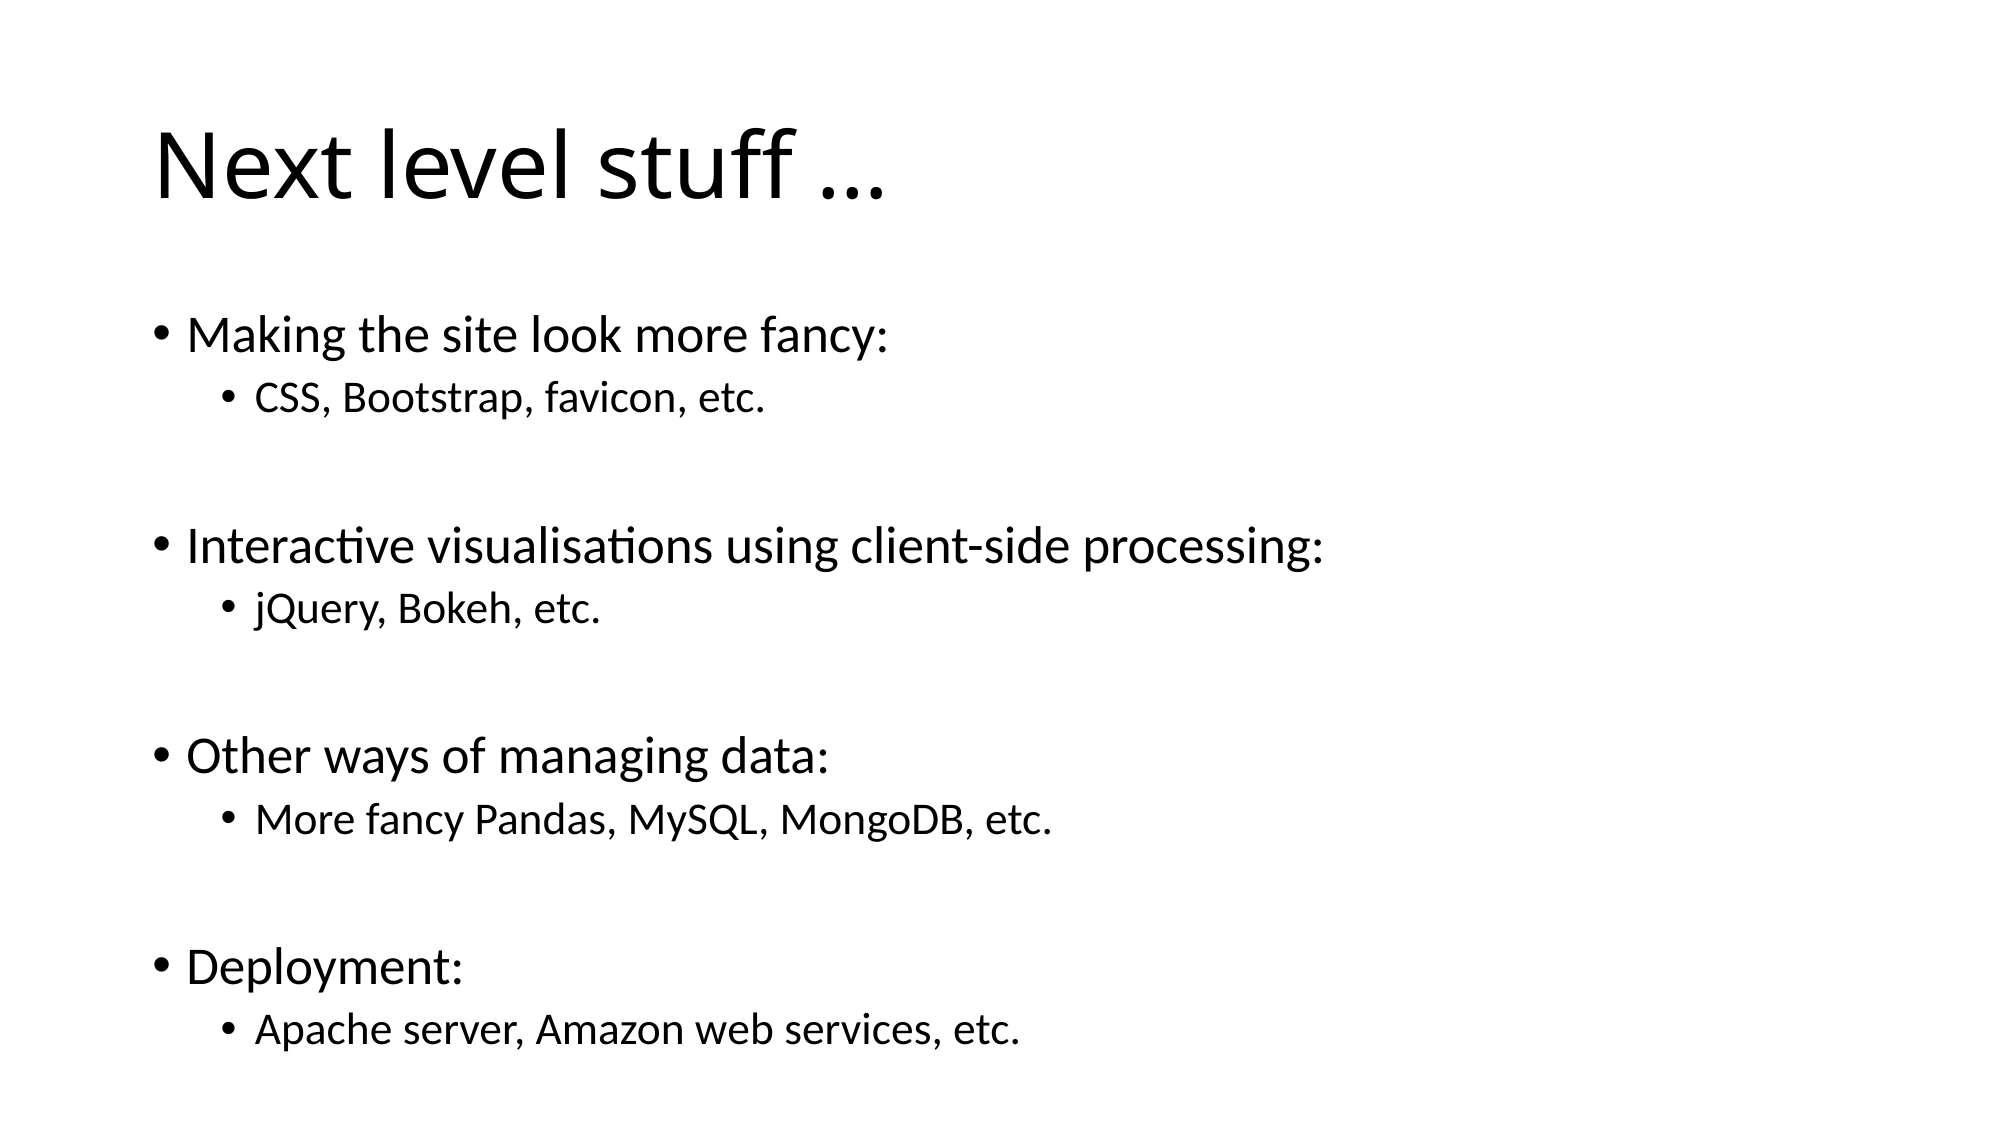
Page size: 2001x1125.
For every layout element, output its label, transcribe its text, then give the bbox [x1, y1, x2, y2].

title Next level stuff … [137, 59, 1863, 278]
list Making the site look more fancy: CSS, Bootstrap, favicon, etc. Interactive visualisations using client-side processing: jQuery, Bokeh, etc. Other ways of managing data: More fancy Pandas, MySQL, MongoDB, etc. Deployment: Apache server, Amazon web services, etc. [137, 299, 1863, 1066]
